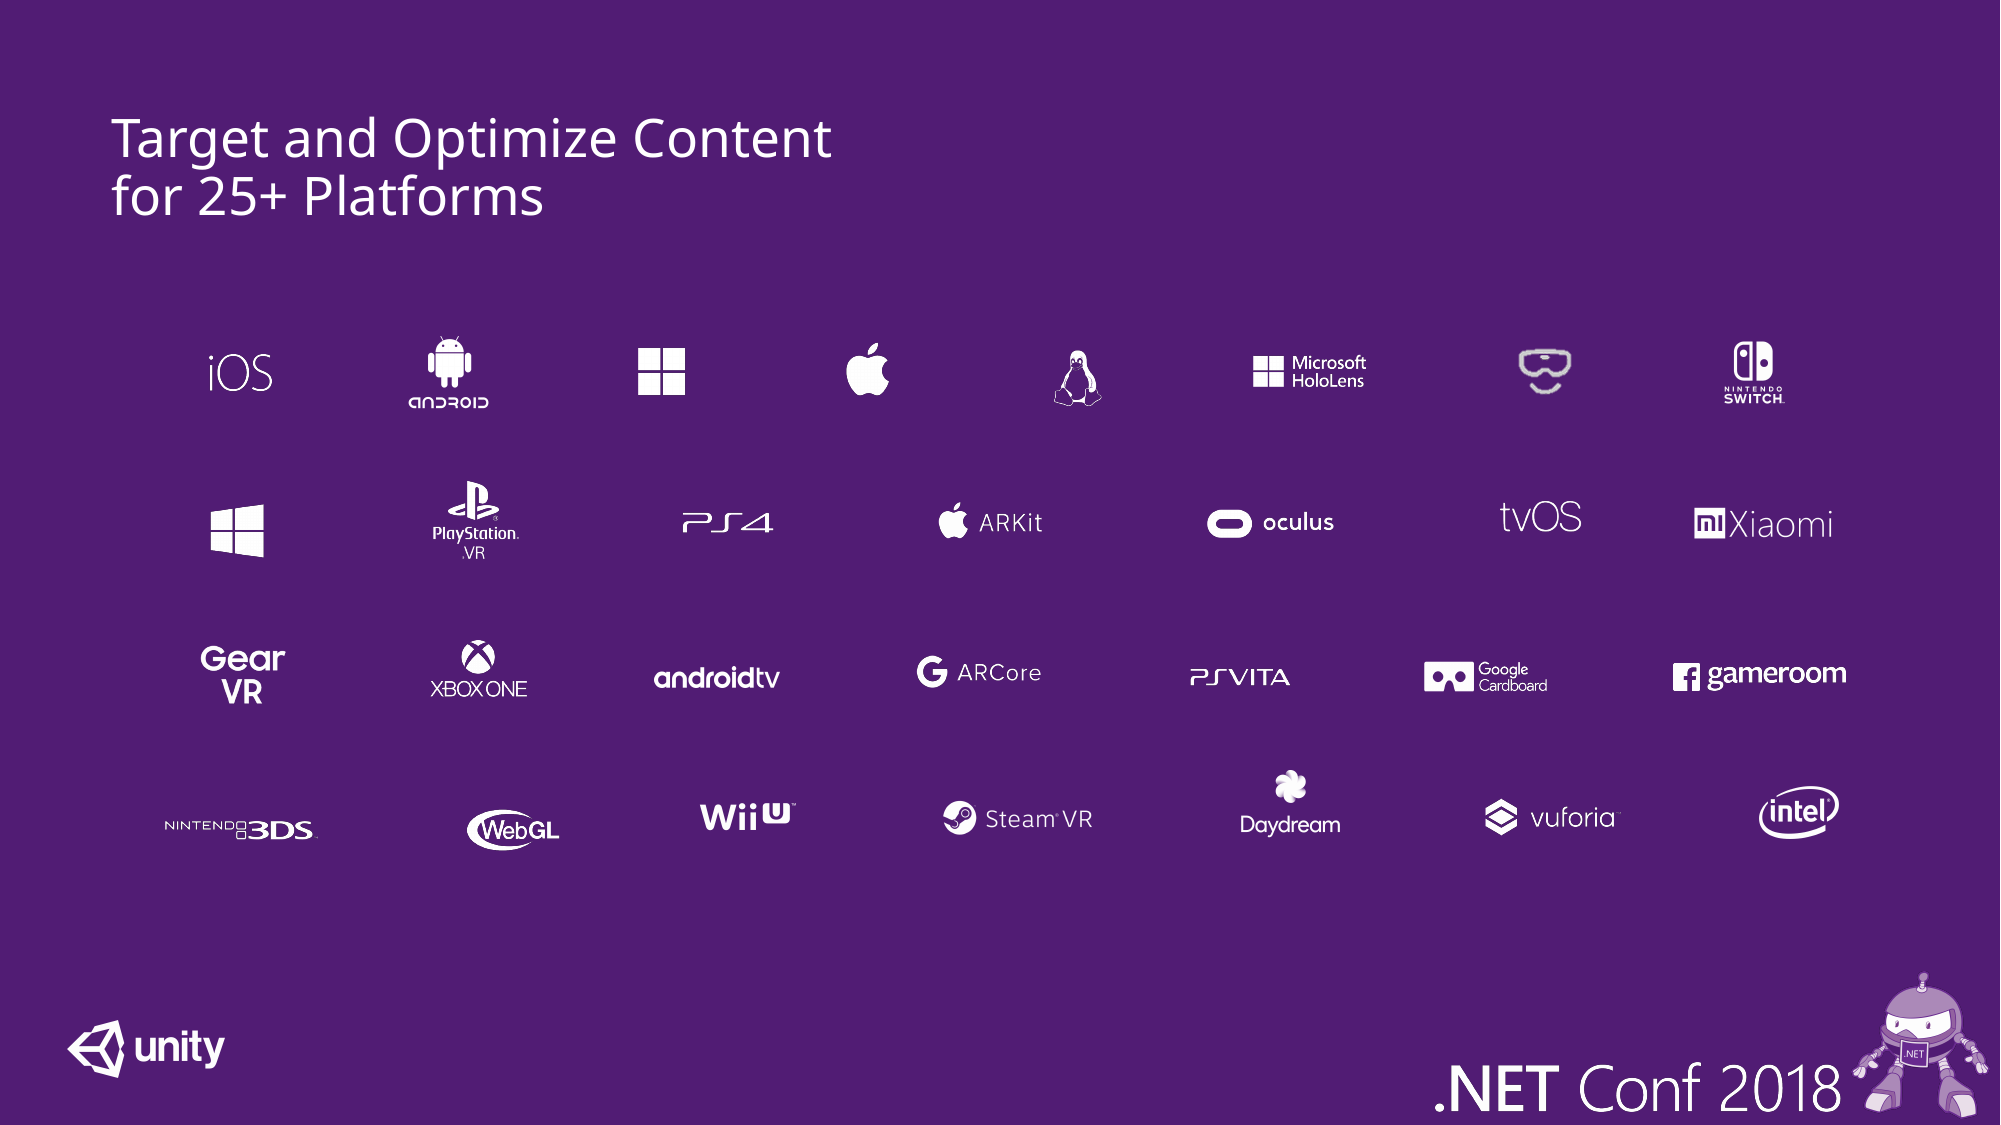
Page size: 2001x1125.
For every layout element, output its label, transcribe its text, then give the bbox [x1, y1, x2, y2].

picture [1680, 496, 1839, 549]
picture [1435, 1062, 1841, 1112]
picture [698, 800, 798, 833]
picture [1418, 655, 1553, 699]
picture [654, 666, 781, 688]
picture [1759, 786, 1839, 839]
picture [153, 808, 327, 851]
picture [395, 442, 554, 600]
picture [205, 338, 275, 407]
picture [67, 1020, 226, 1078]
picture [422, 617, 534, 729]
picture [674, 468, 782, 576]
picture [1673, 662, 1847, 692]
picture [902, 491, 1080, 551]
picture [1711, 330, 1796, 415]
picture [1235, 764, 1347, 842]
picture [1036, 341, 1116, 426]
picture [178, 627, 302, 729]
picture [1484, 797, 1622, 837]
picture [935, 788, 1099, 848]
picture [1183, 619, 1298, 735]
picture [1851, 971, 1990, 1119]
picture [199, 493, 275, 569]
picture [1502, 328, 1579, 417]
picture [831, 333, 905, 407]
picture [623, 333, 700, 410]
picture [1247, 350, 1371, 396]
picture [464, 781, 562, 879]
picture [901, 644, 1062, 699]
picture [1200, 498, 1339, 547]
text_box Target and Optimize Content for 25+ Platforms [103, 104, 857, 236]
picture [406, 334, 492, 411]
picture [1479, 452, 1603, 577]
